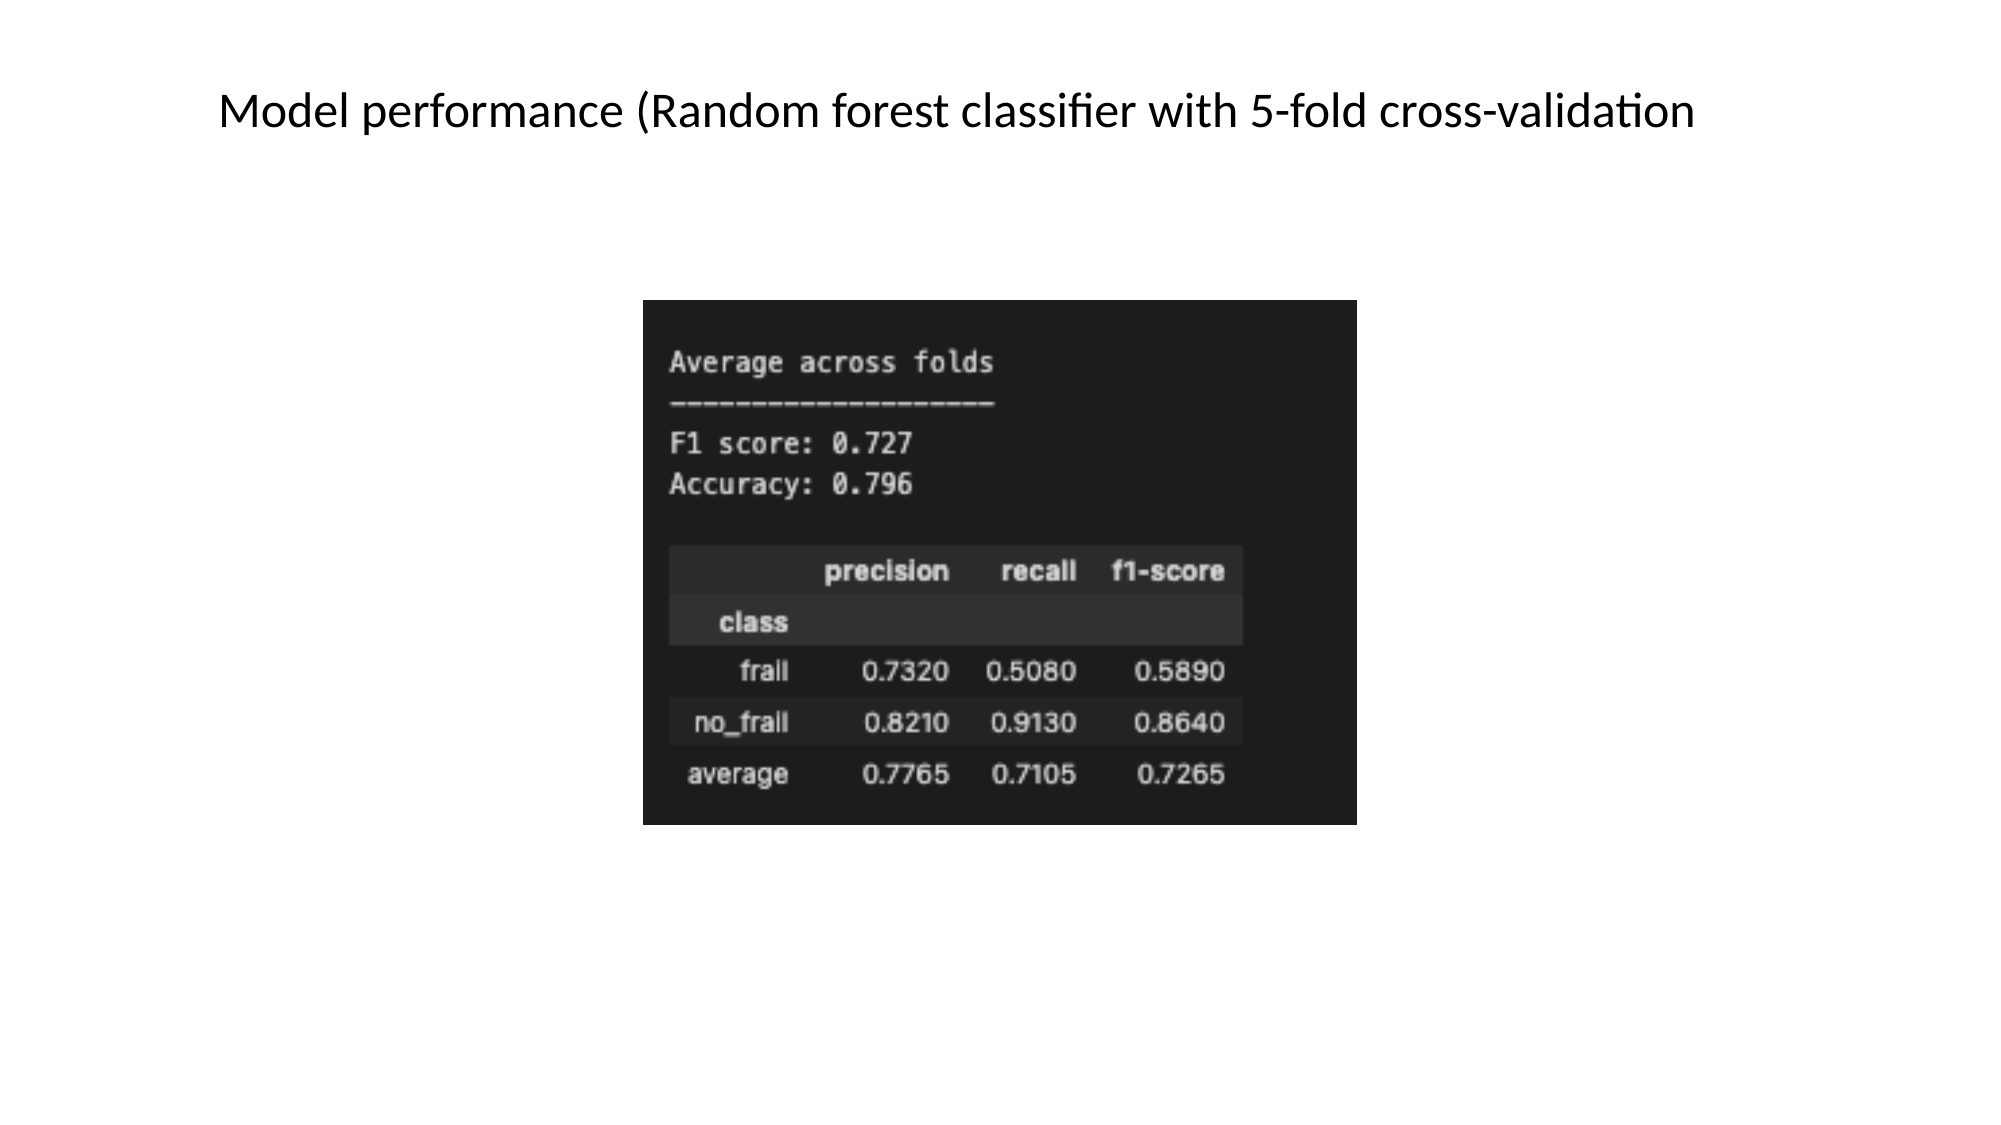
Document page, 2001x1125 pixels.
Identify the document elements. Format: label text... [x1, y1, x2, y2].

text_box Model performance (Random forest classifier with 5-fold cross-validation [203, 70, 1869, 146]
picture [643, 300, 1357, 825]
